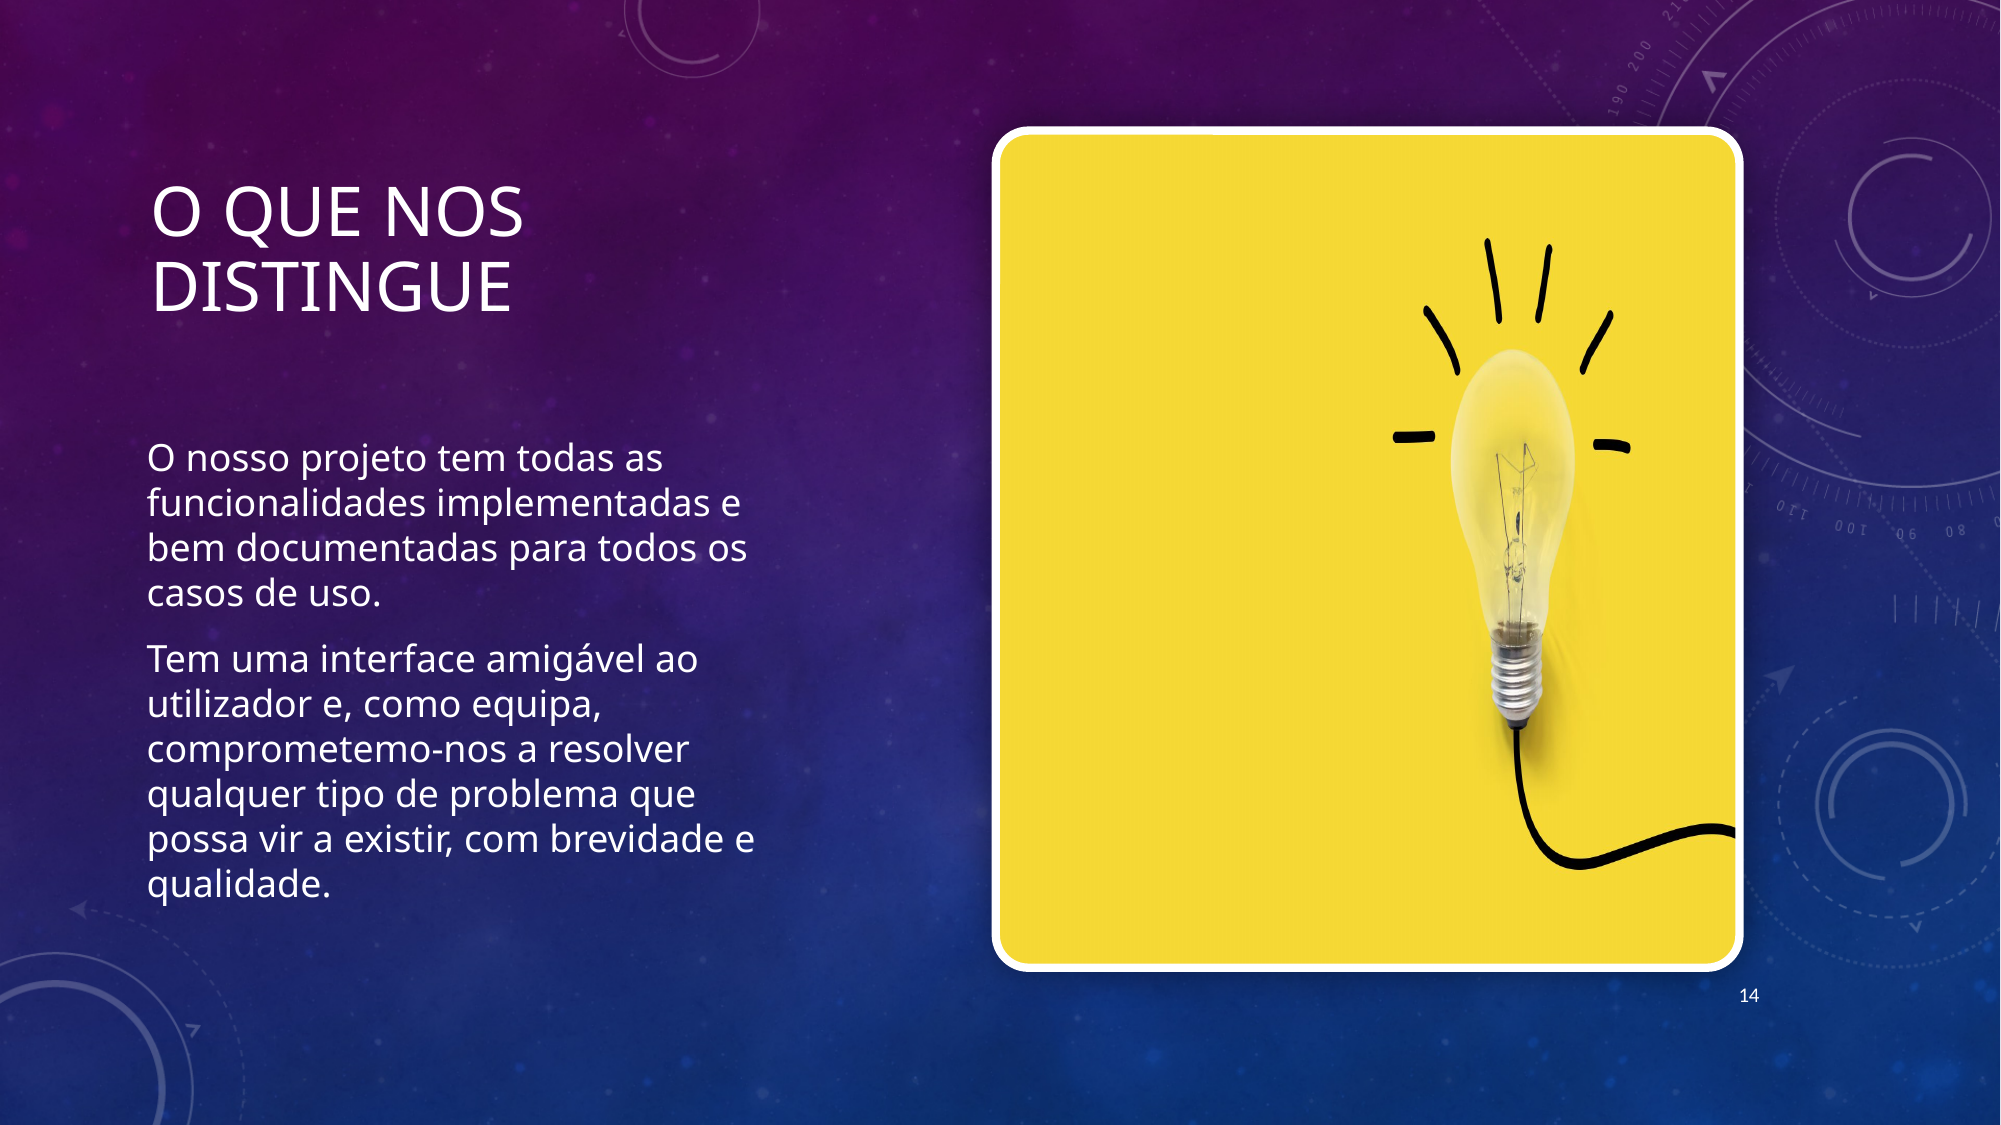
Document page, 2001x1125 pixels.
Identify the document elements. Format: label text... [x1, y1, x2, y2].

picture [0, 0, 2001, 1125]
slide_number 14 [1684, 963, 1775, 1025]
list O nosso projeto tem todas as funcionalidades implementadas e bem documentadas para todos os casos de uso. Tem uma interface amigável ao utilizador e, como equipa, comprometemo-nos a resolver qualquer tipo de problema que possa vir a existir, com brevidade e qualidade. [131, 370, 789, 968]
title O que nos distingue [135, 132, 789, 370]
